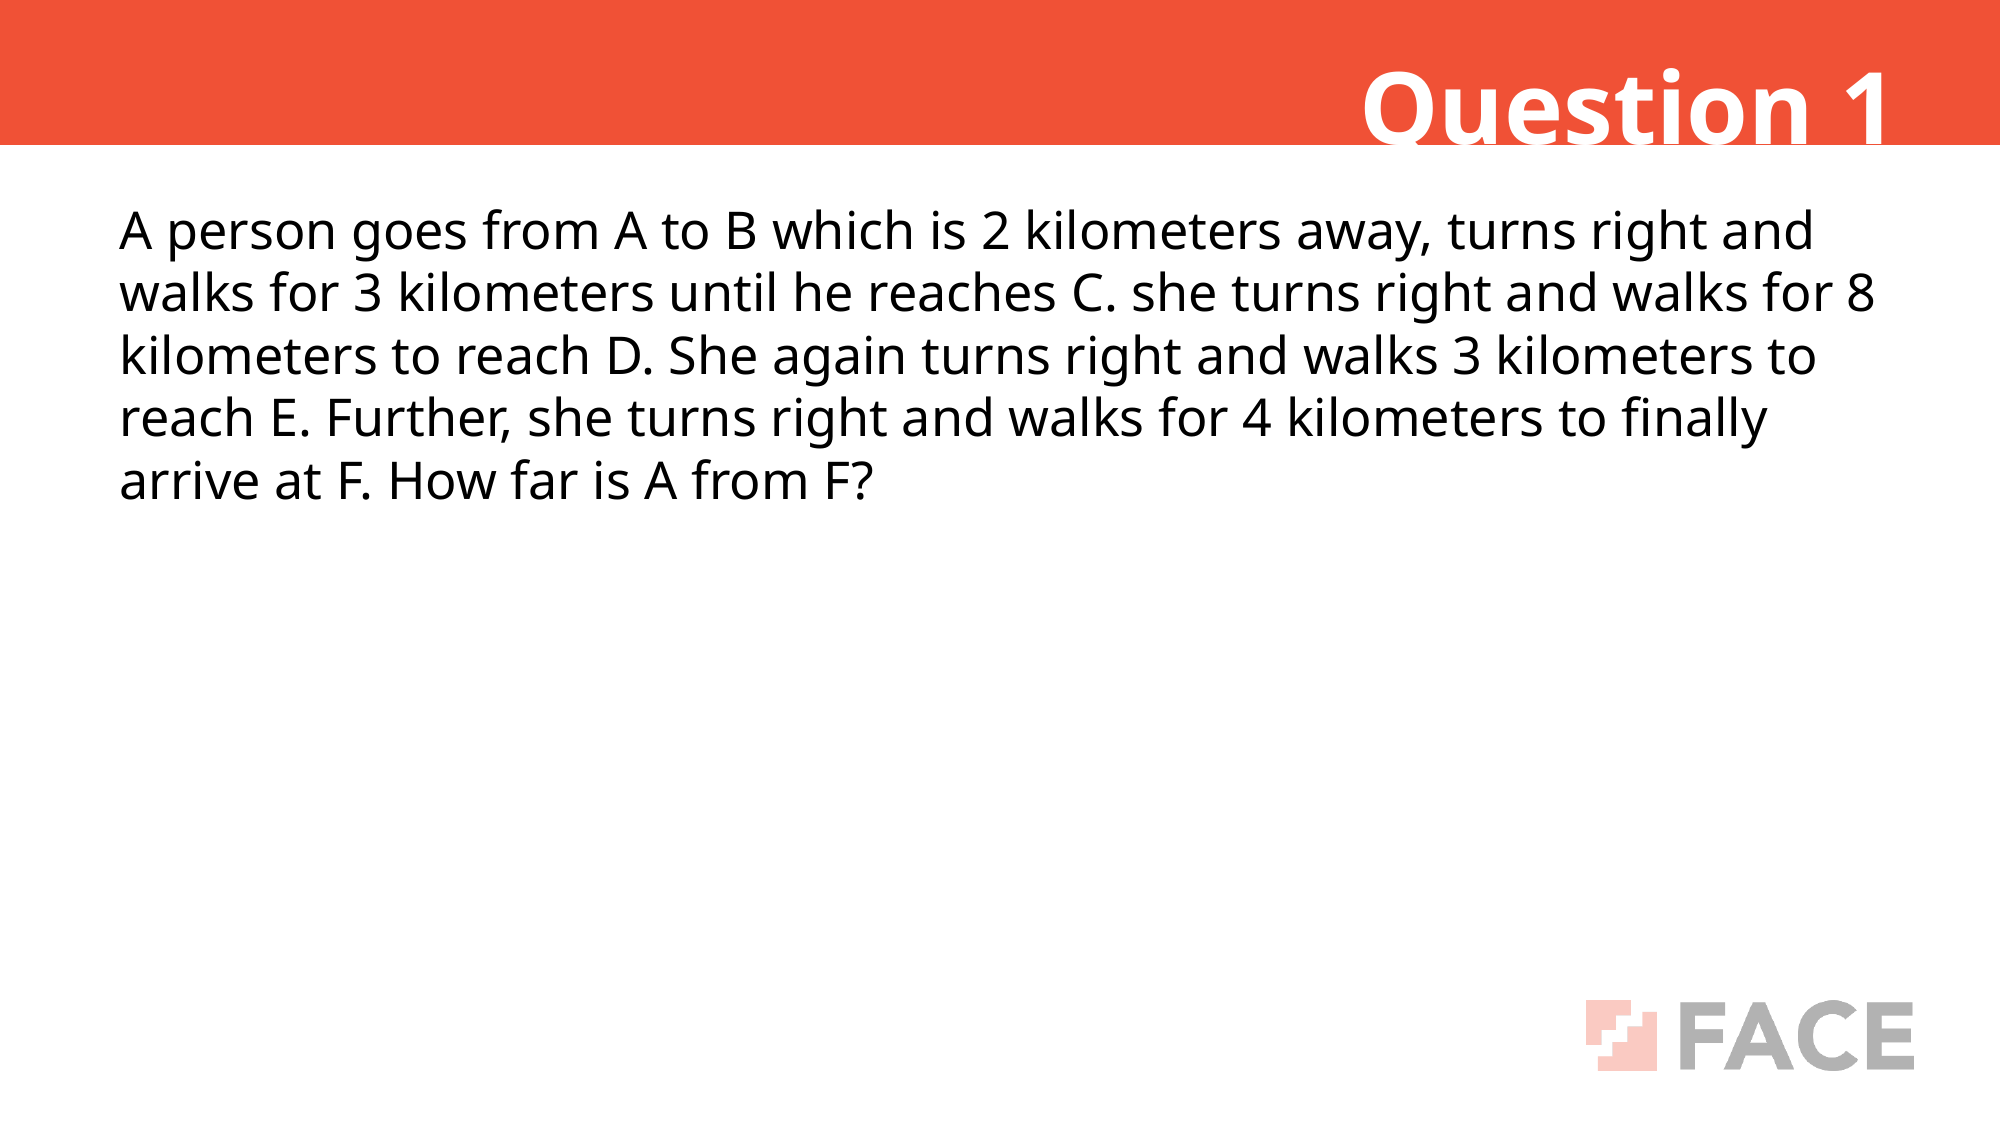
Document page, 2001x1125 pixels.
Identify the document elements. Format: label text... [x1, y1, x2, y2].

text_box [0, 0, 2000, 147]
text_box A person goes from A to B which is 2 kilometers away, turns right and walks for 3 kilometers until he reaches C. she turns right and walks for 8 kilometers to reach D. She again turns right and walks 3 kilometers to reach E. Further, she turns right and walks for 4 kilometers to finally arrive at F. How far is A from F? [105, 189, 1895, 517]
text_box Question 1 [638, 37, 1914, 173]
picture [1586, 1000, 1914, 1072]
